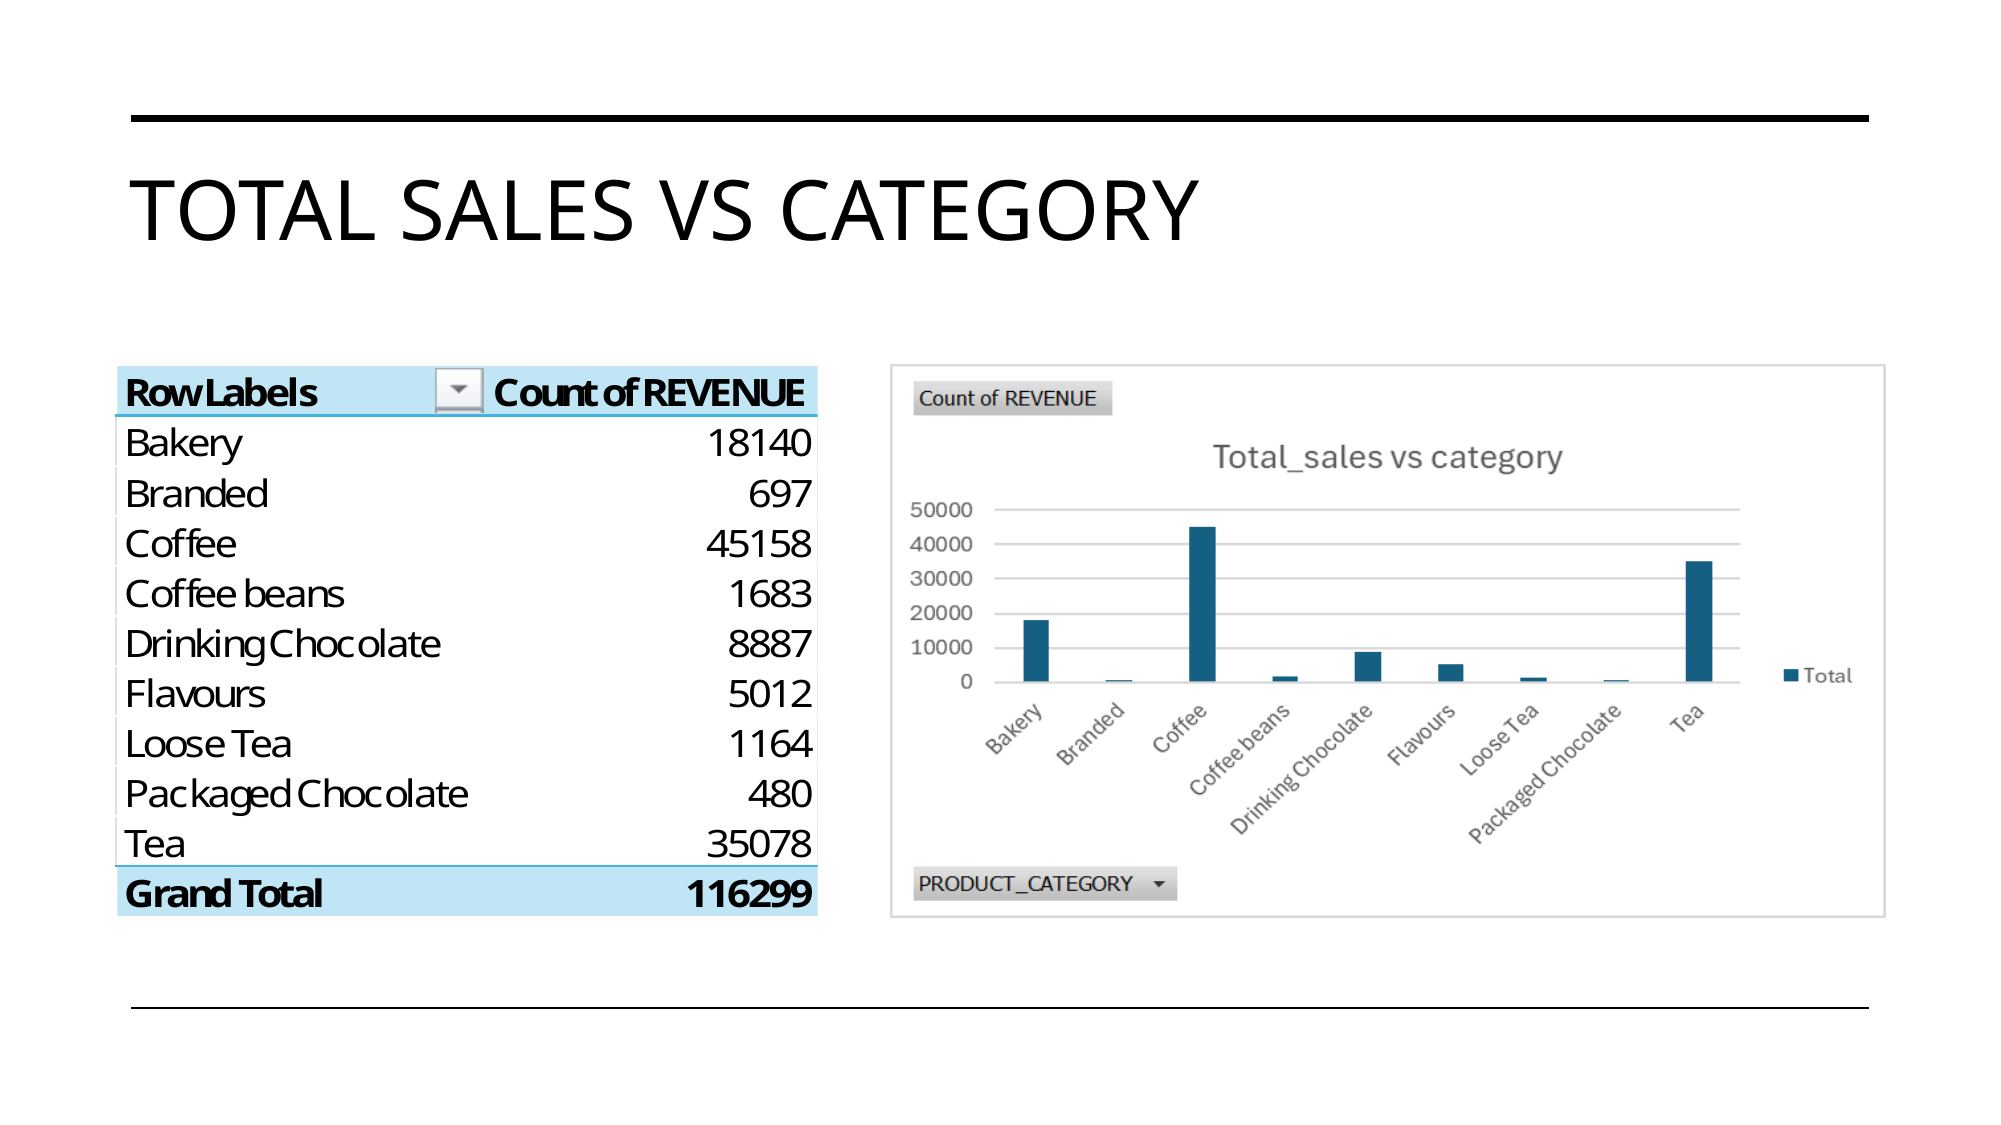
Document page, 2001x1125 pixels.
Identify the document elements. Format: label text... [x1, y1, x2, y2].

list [114, 364, 820, 918]
picture [889, 364, 1886, 918]
title Total sales vs category [114, 149, 1869, 365]
